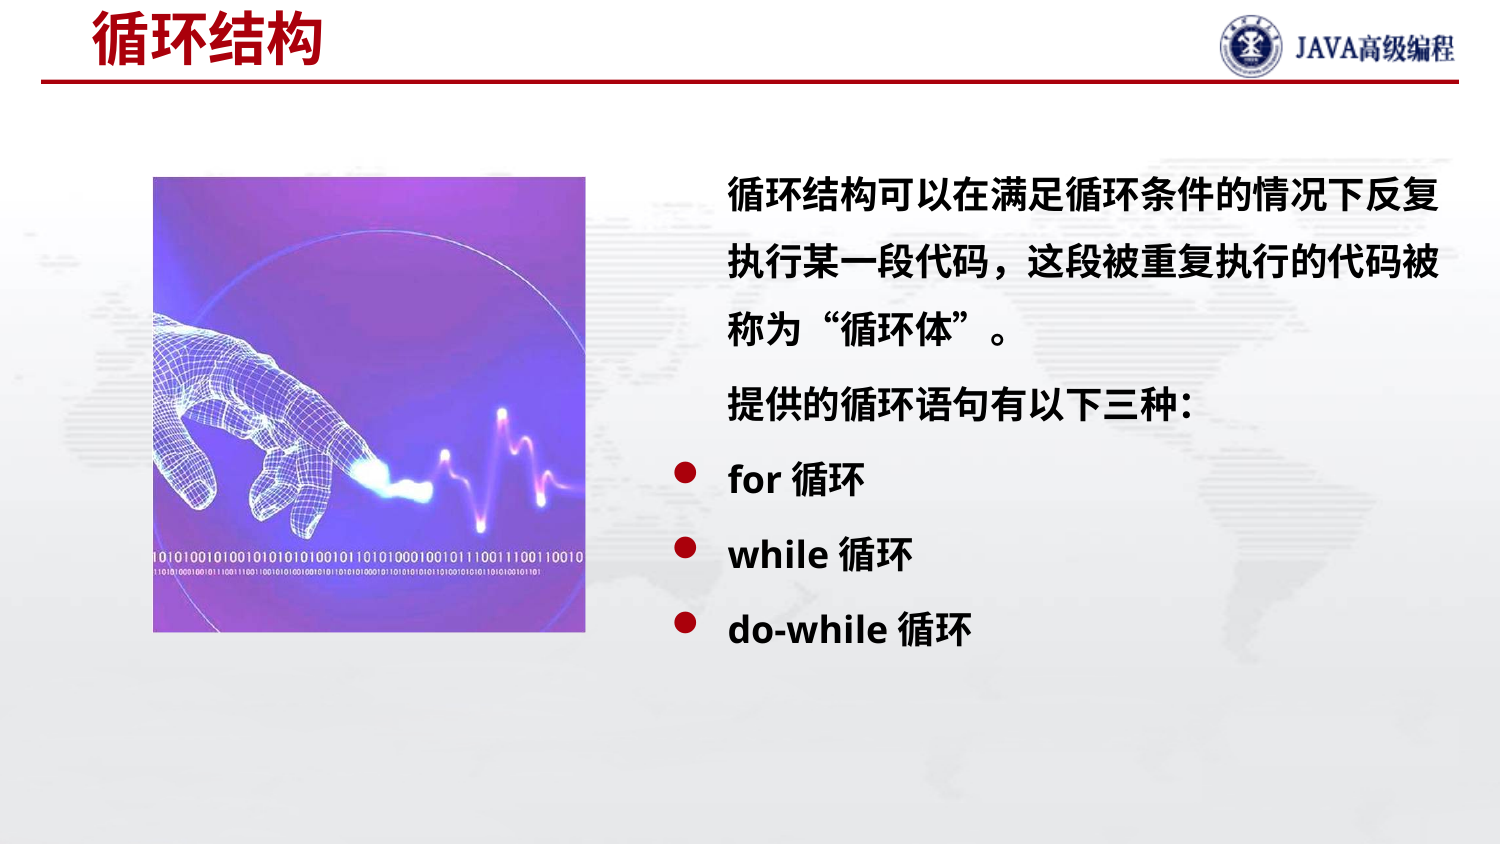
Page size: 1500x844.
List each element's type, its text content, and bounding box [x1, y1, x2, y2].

list 循环结构可以在满足循环条件的情况下反复执行某一段代码，这段被重复执行的代码被称为“循环体”。 提供的循环语句有以下三种： for循环 while循环 do-while循环 [655, 140, 1466, 716]
picture [0, 0, 1500, 844]
title 循环结构 [76, 2, 873, 71]
